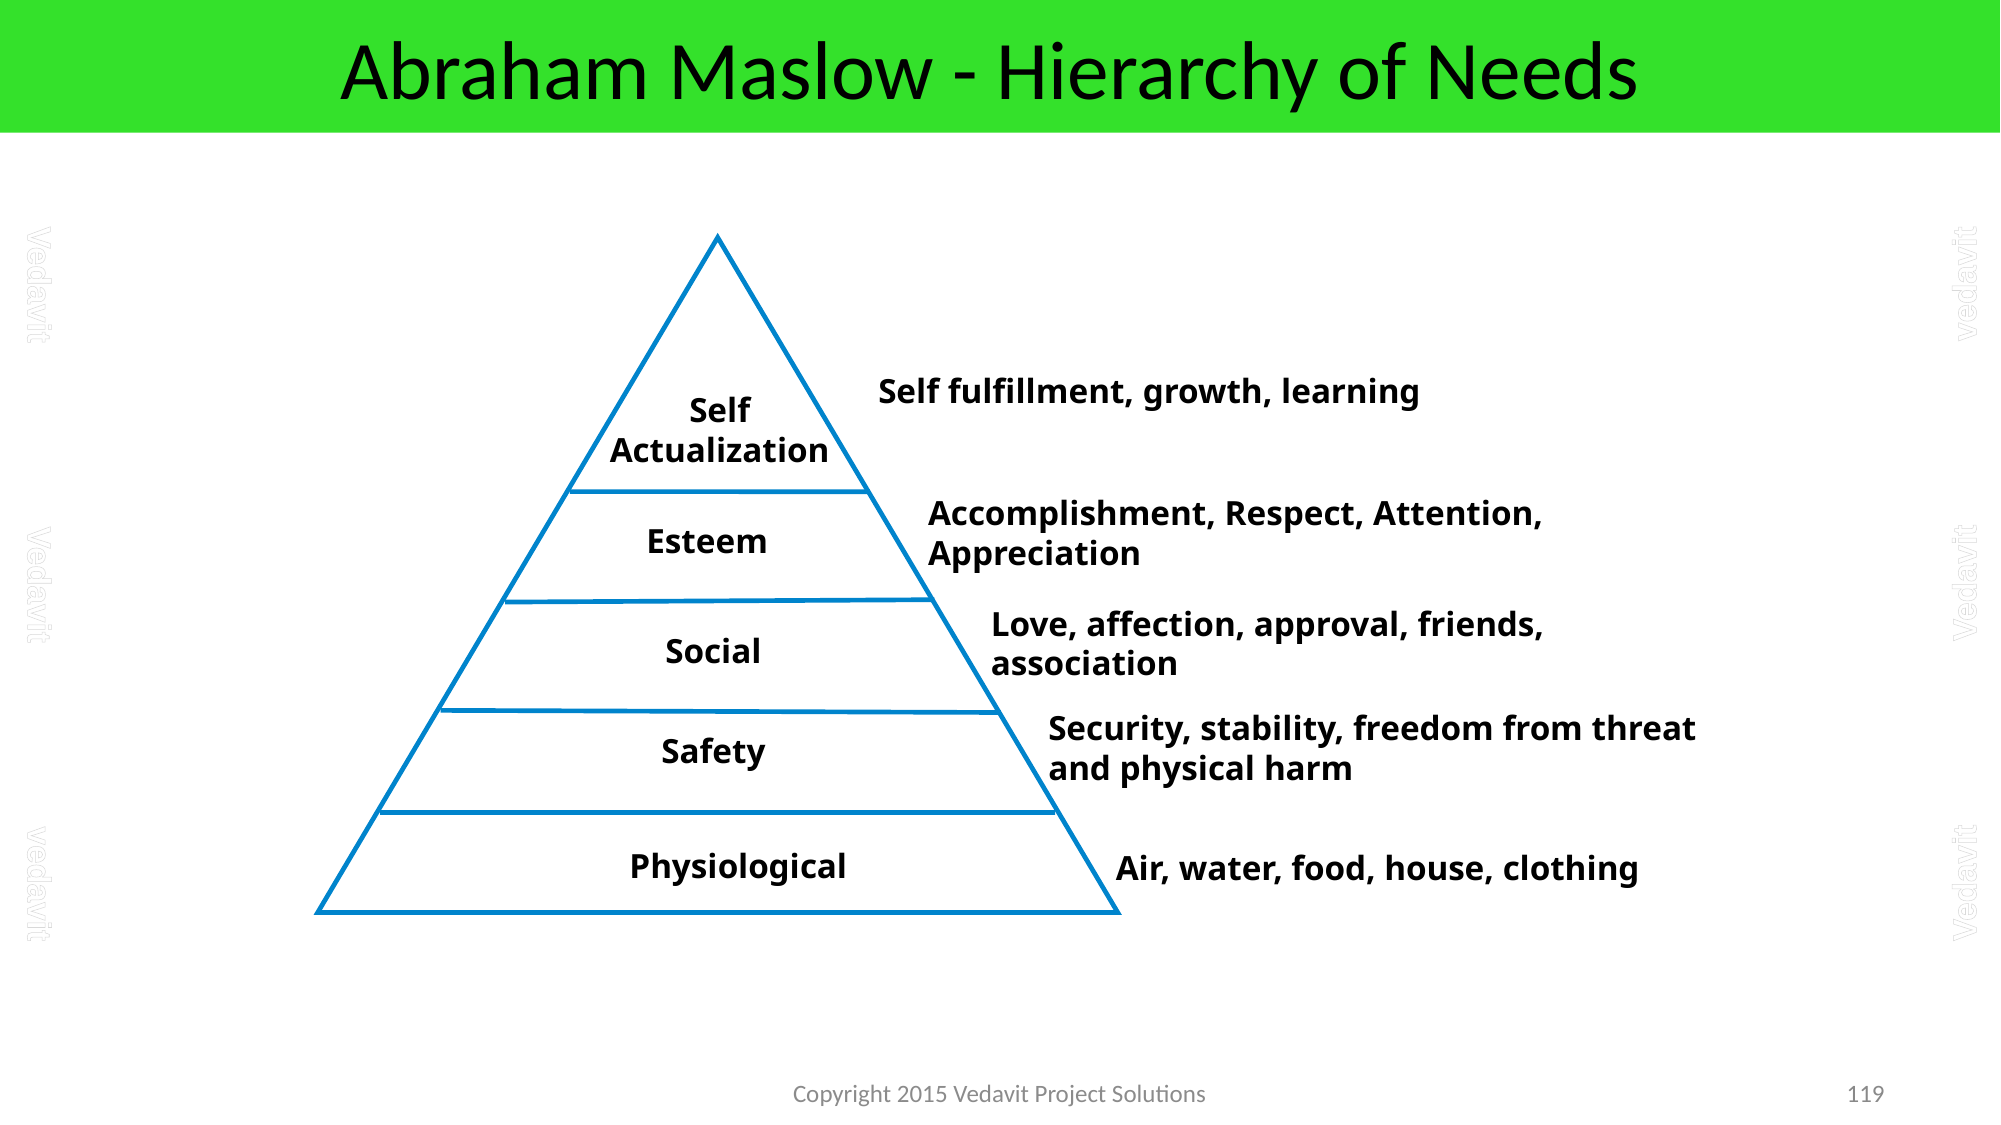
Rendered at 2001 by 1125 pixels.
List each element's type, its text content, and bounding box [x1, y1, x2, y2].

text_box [317, 237, 1747, 913]
title Abraham Maslow - Hierarchy of Needs [0, 0, 2000, 133]
slide_number 119 [1433, 1062, 1900, 1123]
footer Copyright 2015 Vedavit Project Solutions [683, 1062, 1317, 1123]
